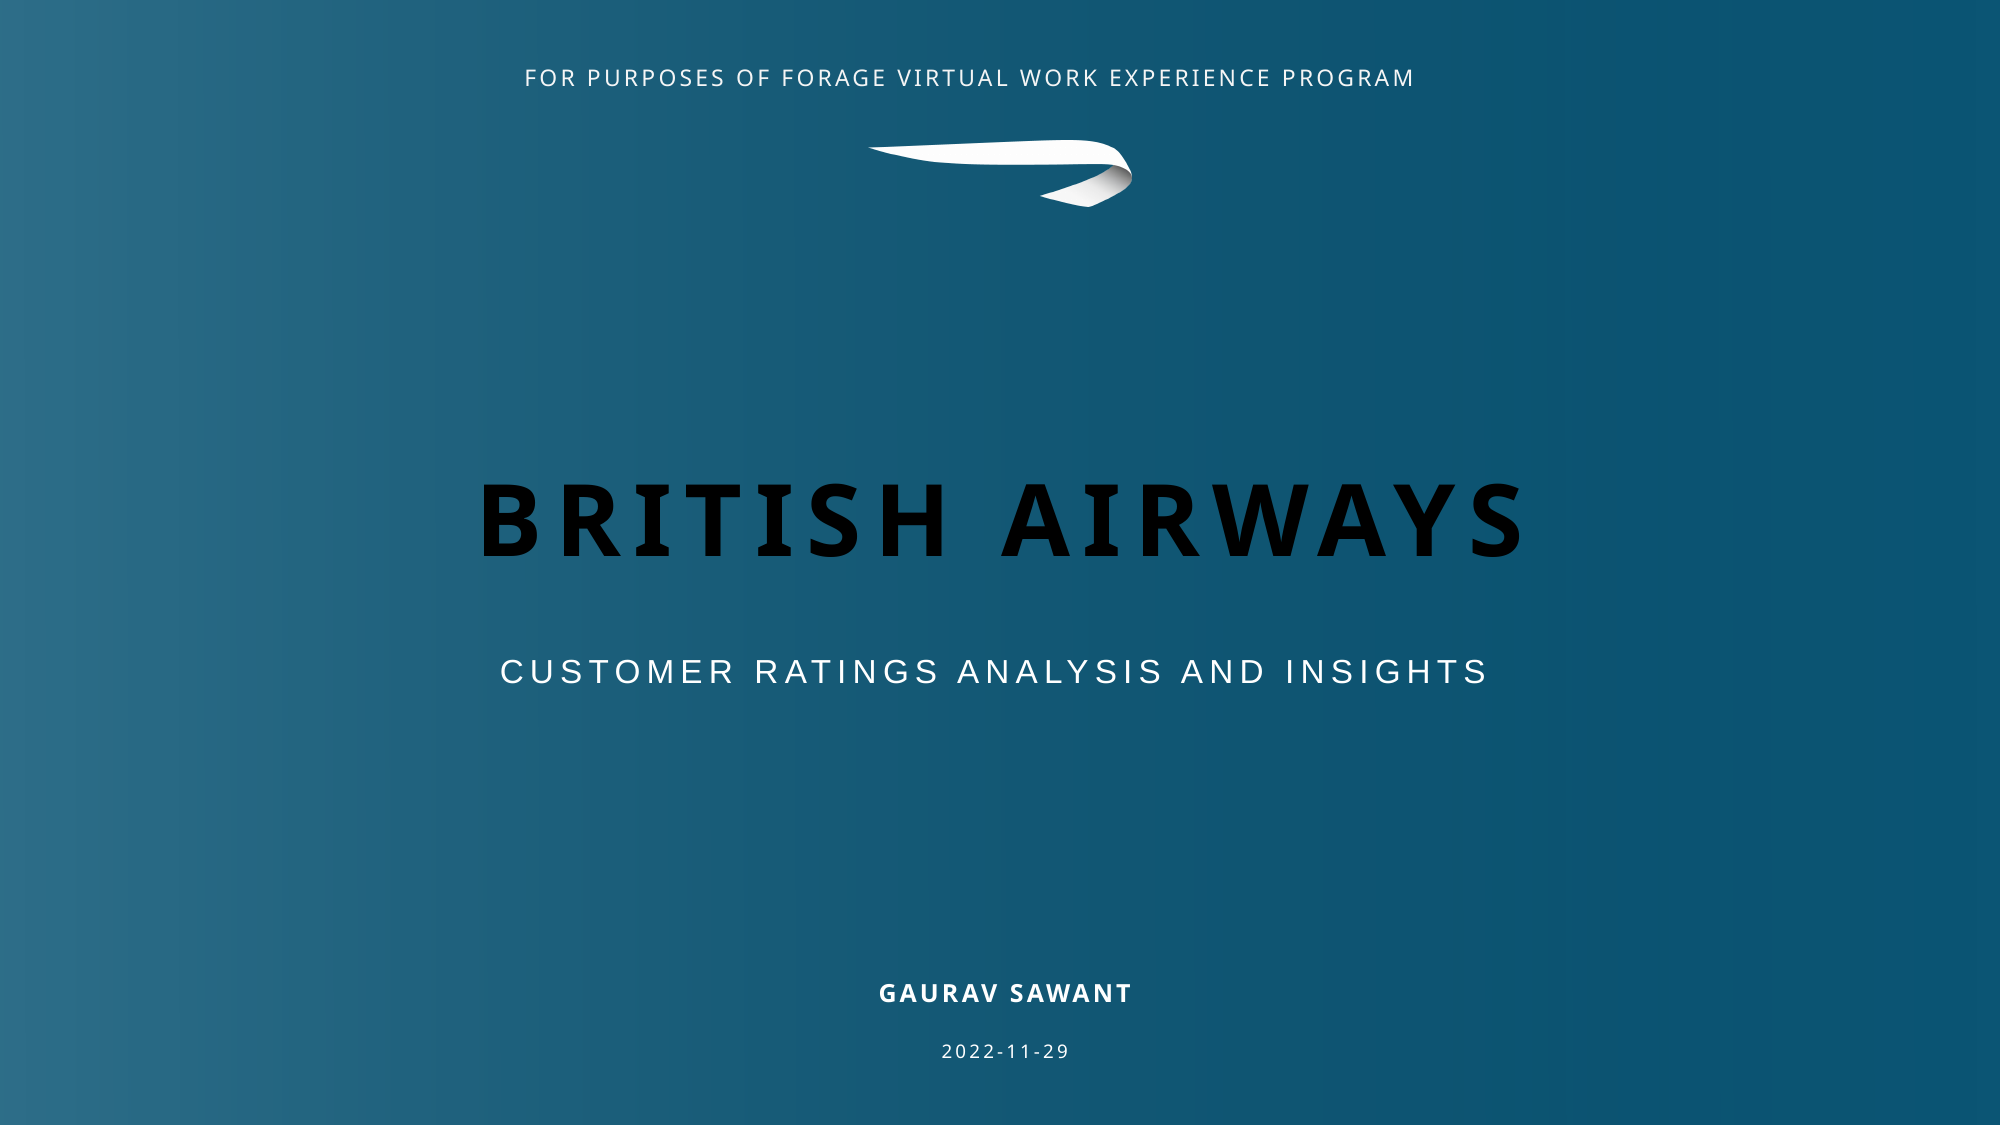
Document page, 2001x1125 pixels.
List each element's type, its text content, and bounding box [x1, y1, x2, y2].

title British Airways [456, 328, 1544, 598]
subtitle Customer ratings analysis and insights [243, 598, 1744, 742]
picture [868, 140, 1132, 207]
list GAURAV SAWANT 2022-11-29 [249, 958, 1760, 1068]
